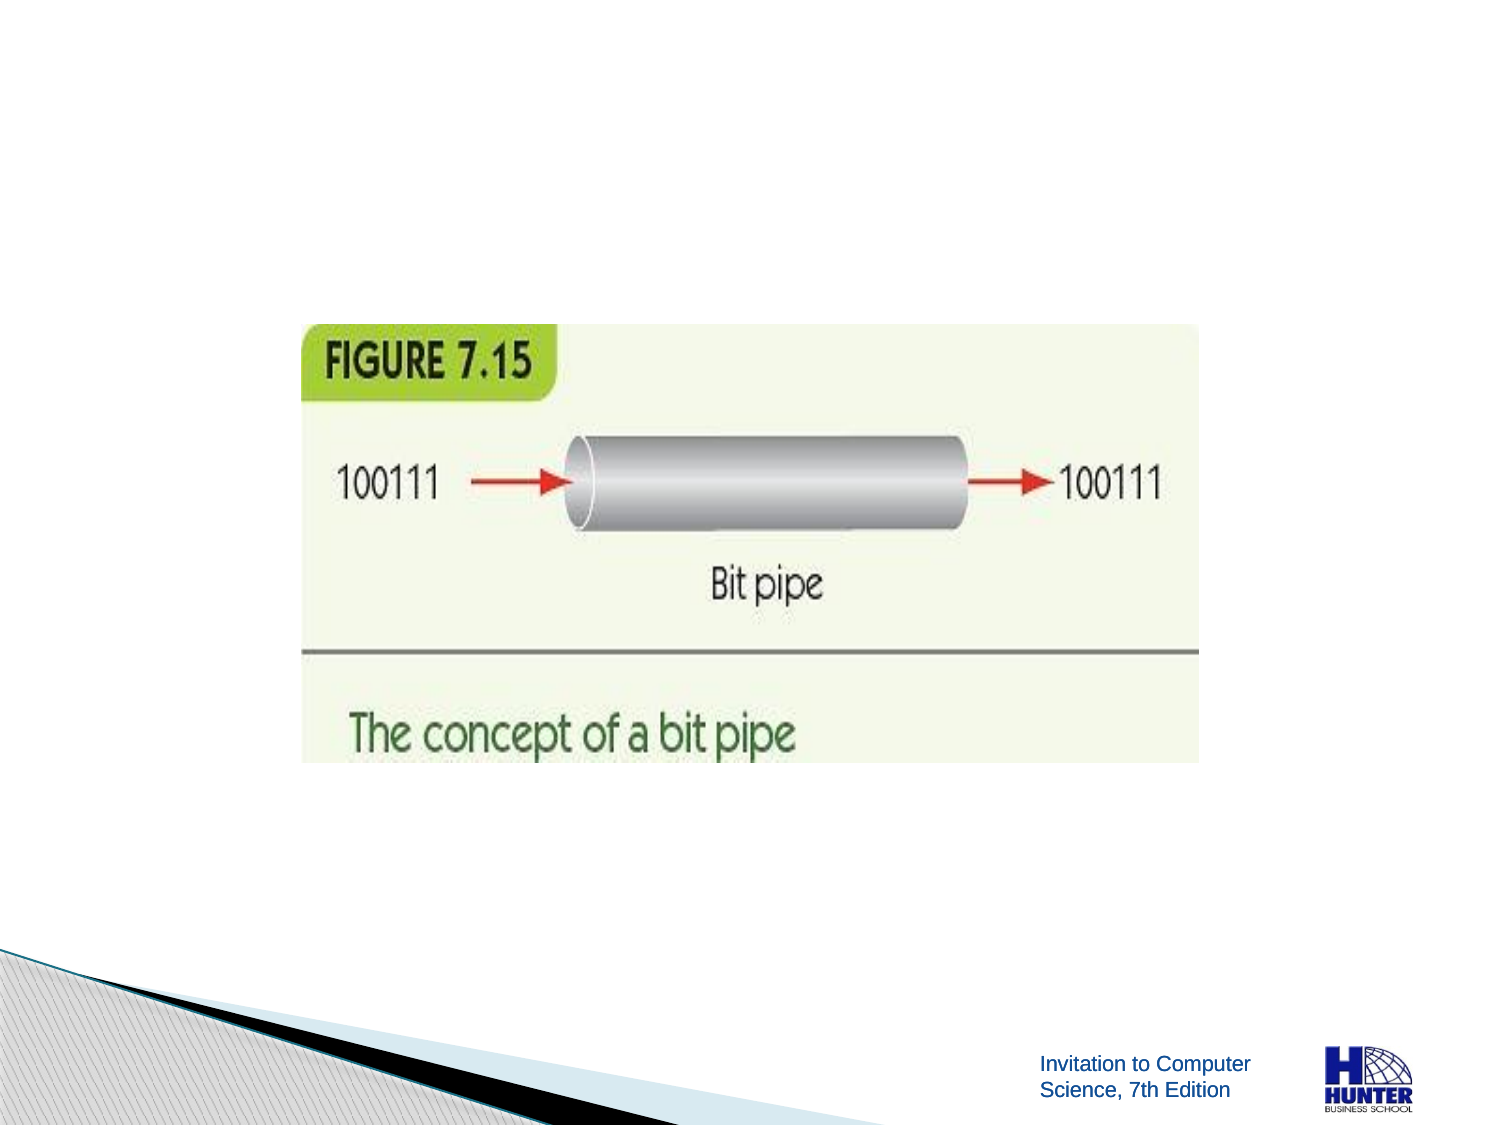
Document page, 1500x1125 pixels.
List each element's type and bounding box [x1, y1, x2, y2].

picture [1325, 1046, 1413, 1113]
picture [300, 324, 1199, 763]
